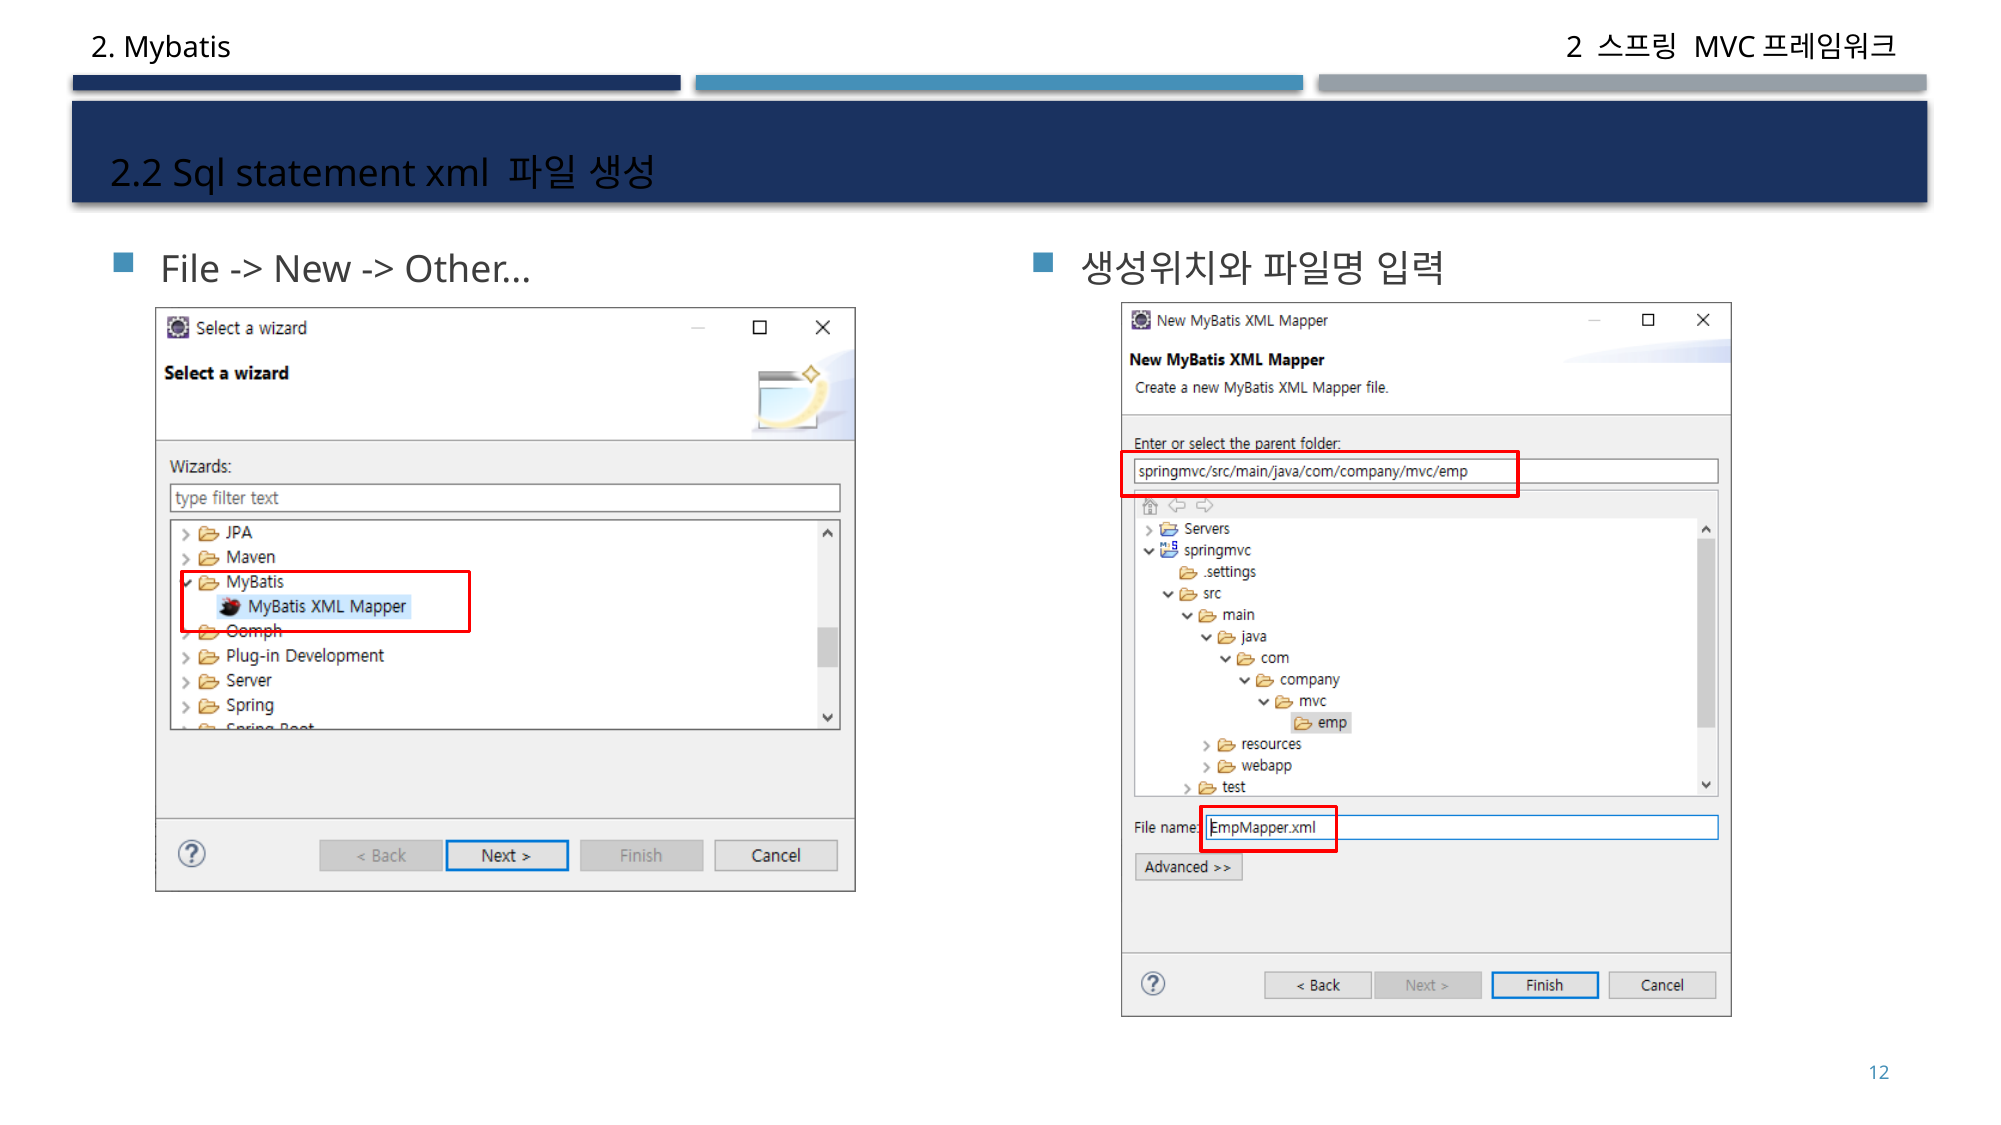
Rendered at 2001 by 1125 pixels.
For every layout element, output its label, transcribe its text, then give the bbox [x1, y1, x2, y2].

title 2.2 Sql statement xml 파일 생성 [95, 115, 1905, 202]
list File -> New -> Other... [95, 237, 985, 1028]
list 생성위치와 파일명 입력 [1015, 237, 1905, 1028]
picture [1121, 301, 1733, 1017]
picture [155, 306, 856, 893]
text_box 2. Mybatis [76, 20, 677, 71]
slide_number <숫자> [1732, 1043, 1905, 1104]
